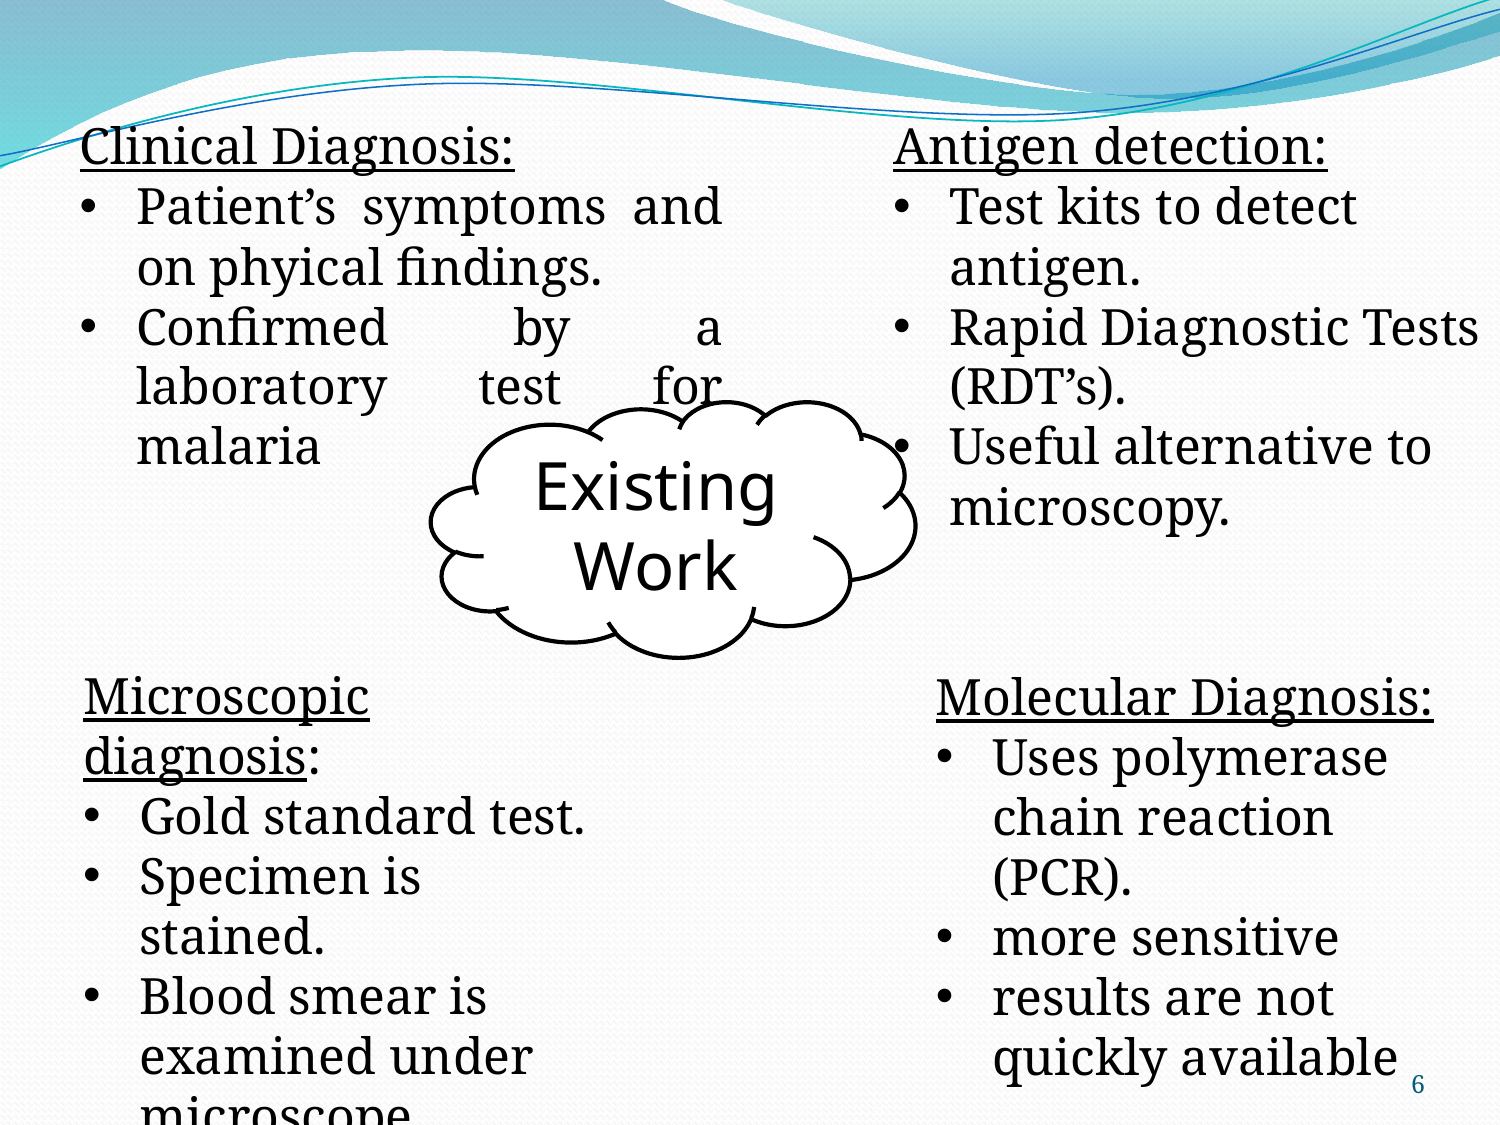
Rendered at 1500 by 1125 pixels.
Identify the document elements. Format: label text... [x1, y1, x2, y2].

text_box Molecular Diagnosis: Uses polymerase chain reaction (PCR). more sensitive results are not quickly available [921, 657, 1459, 1093]
slide_number 6 [1299, 1042, 1425, 1103]
text_box Antigen detection: Test kits to detect antigen. Rapid Diagnostic Tests (RDT’s). Useful alternative to microscopy. [878, 107, 1500, 543]
text_box Clinical Diagnosis: Patient’s symptoms and on phyical findings. Confirmed by a laboratory test for malaria [64, 107, 739, 483]
text_box Existing Work [428, 400, 915, 660]
text_box Microscopic diagnosis: Gold standard test. Specimen is stained. Blood smear is examined under microscope [68, 656, 636, 1125]
